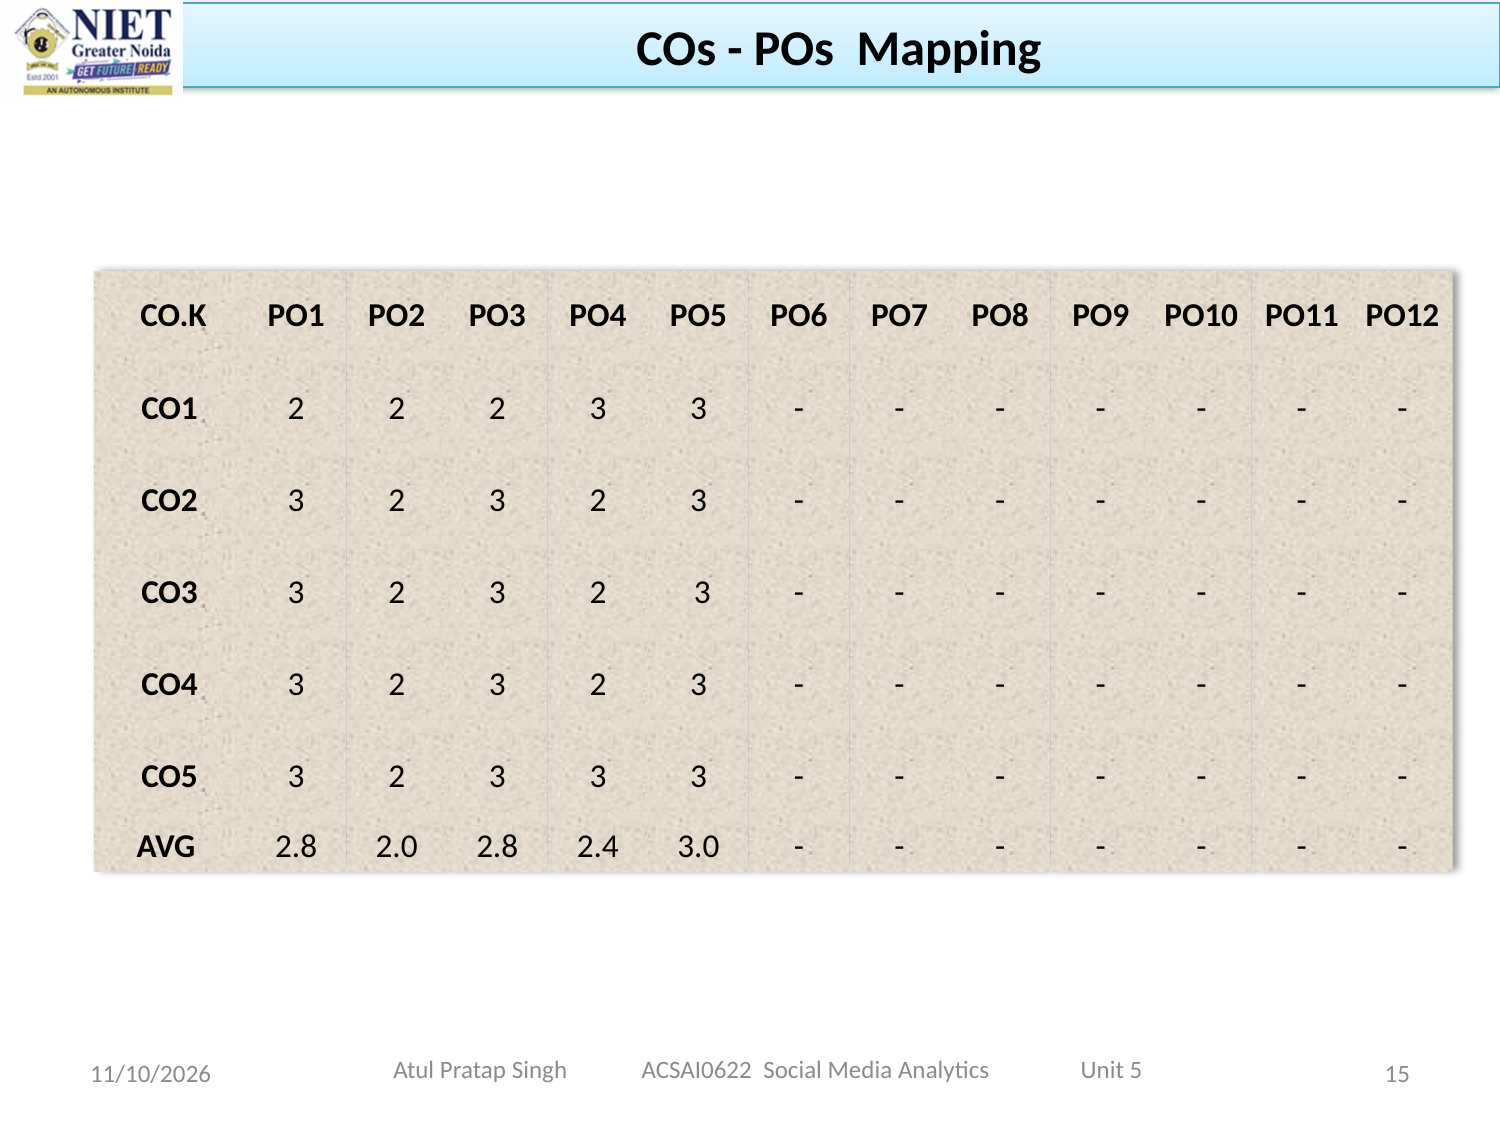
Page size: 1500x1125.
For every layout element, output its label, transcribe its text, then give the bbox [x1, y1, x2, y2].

table_cell 2 [346, 641, 447, 733]
table_cell - [1252, 364, 1352, 457]
table_cell CO3 [94, 549, 246, 641]
table_cell 2 [447, 364, 548, 457]
table_header CO.K [94, 272, 246, 364]
table_header PO1 [246, 272, 346, 364]
table_cell 3 [648, 641, 749, 733]
table_cell - [1352, 825, 1453, 872]
table_cell - [1151, 364, 1252, 457]
table_cell 2 [548, 457, 648, 549]
table_cell 3 [648, 364, 749, 457]
table_cell 3 [648, 549, 749, 641]
text_box COs - POs Mapping [184, 2, 1500, 88]
table_header PO6 [749, 272, 849, 364]
table_header PO12 [1352, 272, 1453, 364]
table_cell 2 [346, 549, 447, 641]
table_cell CO2 [94, 457, 246, 549]
table_cell - [749, 549, 849, 641]
table_cell 2 [246, 364, 346, 457]
table_cell - [950, 733, 1050, 825]
table_cell - [950, 641, 1050, 733]
table_cell - [1050, 825, 1151, 872]
table_cell - [849, 825, 950, 872]
table_cell - [1151, 641, 1252, 733]
table_cell 3 [548, 733, 648, 825]
table_cell CO1 [94, 364, 246, 457]
table_cell - [1151, 457, 1252, 549]
table_cell 3 [447, 641, 548, 733]
table_cell 3 [548, 364, 648, 457]
table_cell 3 [246, 457, 346, 549]
table_cell 2 [548, 641, 648, 733]
table_cell - [1252, 457, 1352, 549]
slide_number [75, 1042, 425, 1103]
table_header PO7 [849, 272, 950, 364]
table_cell - [849, 641, 950, 733]
table_cell - [849, 549, 950, 641]
table_cell - [749, 825, 849, 872]
table_cell 2 [346, 733, 447, 825]
table_cell - [1252, 641, 1352, 733]
table_cell - [749, 733, 849, 825]
table_header PO10 [1151, 272, 1252, 364]
table_cell - [950, 825, 1050, 872]
table_cell 2.4 [548, 825, 648, 872]
picture [4, 0, 183, 105]
table_cell - [749, 364, 849, 457]
table_cell - [950, 549, 1050, 641]
table_header PO8 [950, 272, 1050, 364]
table_cell - [849, 457, 950, 549]
table_cell - [1252, 825, 1352, 872]
table_cell 3 [246, 549, 346, 641]
table_cell 3 [447, 457, 548, 549]
table_cell - [849, 733, 950, 825]
table_cell - [1352, 641, 1453, 733]
table_cell - [1252, 733, 1352, 825]
table_cell - [849, 364, 950, 457]
table_header PO11 [1252, 272, 1352, 364]
table_cell 3 [447, 733, 548, 825]
table_cell - [1050, 364, 1151, 457]
table_cell - [749, 641, 849, 733]
table_cell 2.0 [346, 825, 447, 872]
slide_number 15 [1074, 1042, 1425, 1103]
table_cell 3.0 [648, 825, 749, 872]
table_cell - [1151, 825, 1252, 872]
table_header PO9 [1050, 272, 1151, 364]
table_cell - [1352, 733, 1453, 825]
table_cell - [749, 457, 849, 549]
table_header PO4 [548, 272, 648, 364]
table_cell - [1151, 549, 1252, 641]
table_cell 2 [548, 549, 648, 641]
table_header PO5 [648, 272, 749, 364]
table_cell - [1352, 457, 1453, 549]
table_cell - [950, 364, 1050, 457]
table_cell 2.8 [447, 825, 548, 872]
table_cell - [1050, 733, 1151, 825]
table_cell 2.8 [246, 825, 346, 872]
table_cell 2 [346, 457, 447, 549]
table_header PO3 [447, 272, 548, 364]
table_cell 3 [648, 457, 749, 549]
table_cell 3 [447, 549, 548, 641]
table_cell CO4 [94, 641, 246, 733]
table_cell - [1050, 549, 1151, 641]
table_header PO2 [346, 272, 447, 364]
table_cell - [1352, 549, 1453, 641]
table_cell 3 [246, 733, 346, 825]
table_cell - [1050, 641, 1151, 733]
table_cell 2 [346, 364, 447, 457]
table_cell - [1252, 549, 1352, 641]
table_cell CO5 [94, 733, 246, 825]
table_cell 3 [648, 733, 749, 825]
table_cell - [950, 457, 1050, 549]
table_cell - [1352, 364, 1453, 457]
table_cell - [1050, 457, 1151, 549]
footer Atul Pratap Singh ACSAI0622 Social Media Analytics Unit 5 [375, 1037, 1163, 1100]
table_cell - [1151, 733, 1252, 825]
table_cell 3 [246, 641, 346, 733]
table_cell AVG [94, 825, 246, 872]
